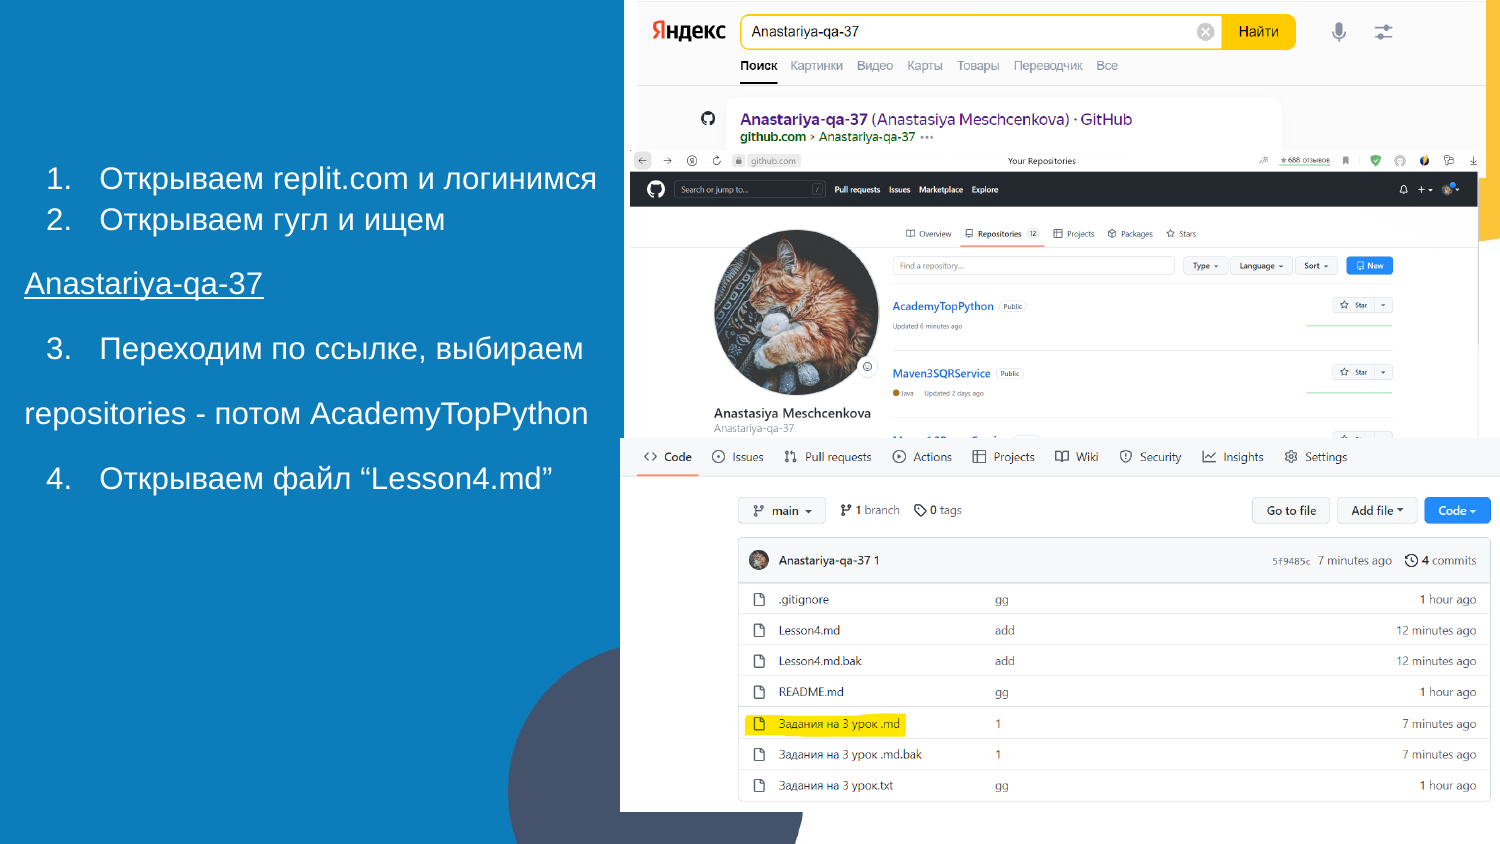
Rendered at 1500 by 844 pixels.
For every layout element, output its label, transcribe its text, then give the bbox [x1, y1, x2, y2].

list Открываем replit.com и логинимся Открываем гугл и ищем Anastariya-qa-37 Переходим по ссылке, выбираем repositories - потом AcademyTopPython Открываем файл “Lesson4.md” [9, 141, 632, 703]
picture [0, 0, 1500, 844]
